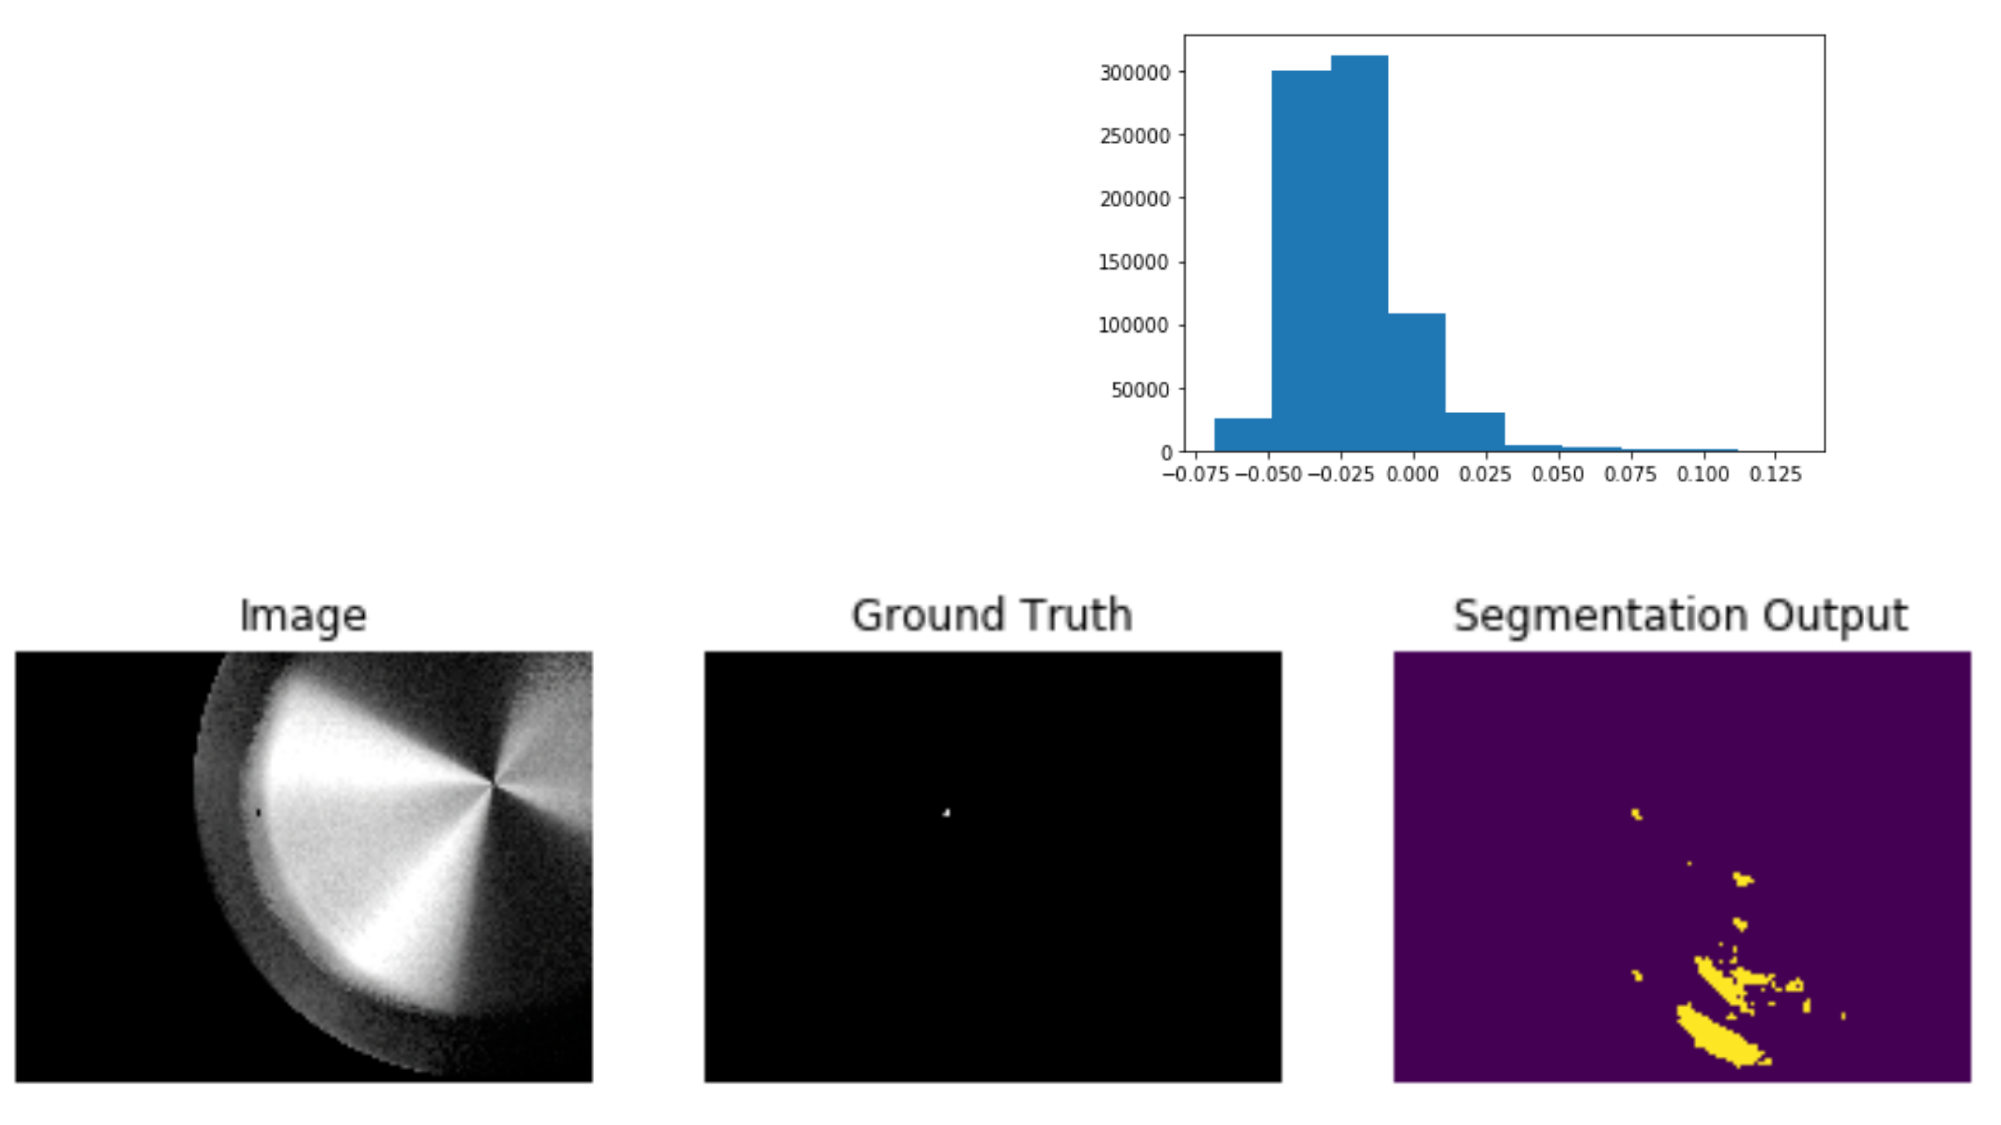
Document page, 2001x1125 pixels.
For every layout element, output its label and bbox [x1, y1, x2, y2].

picture [0, 562, 2000, 1106]
picture [1087, 10, 1842, 502]
